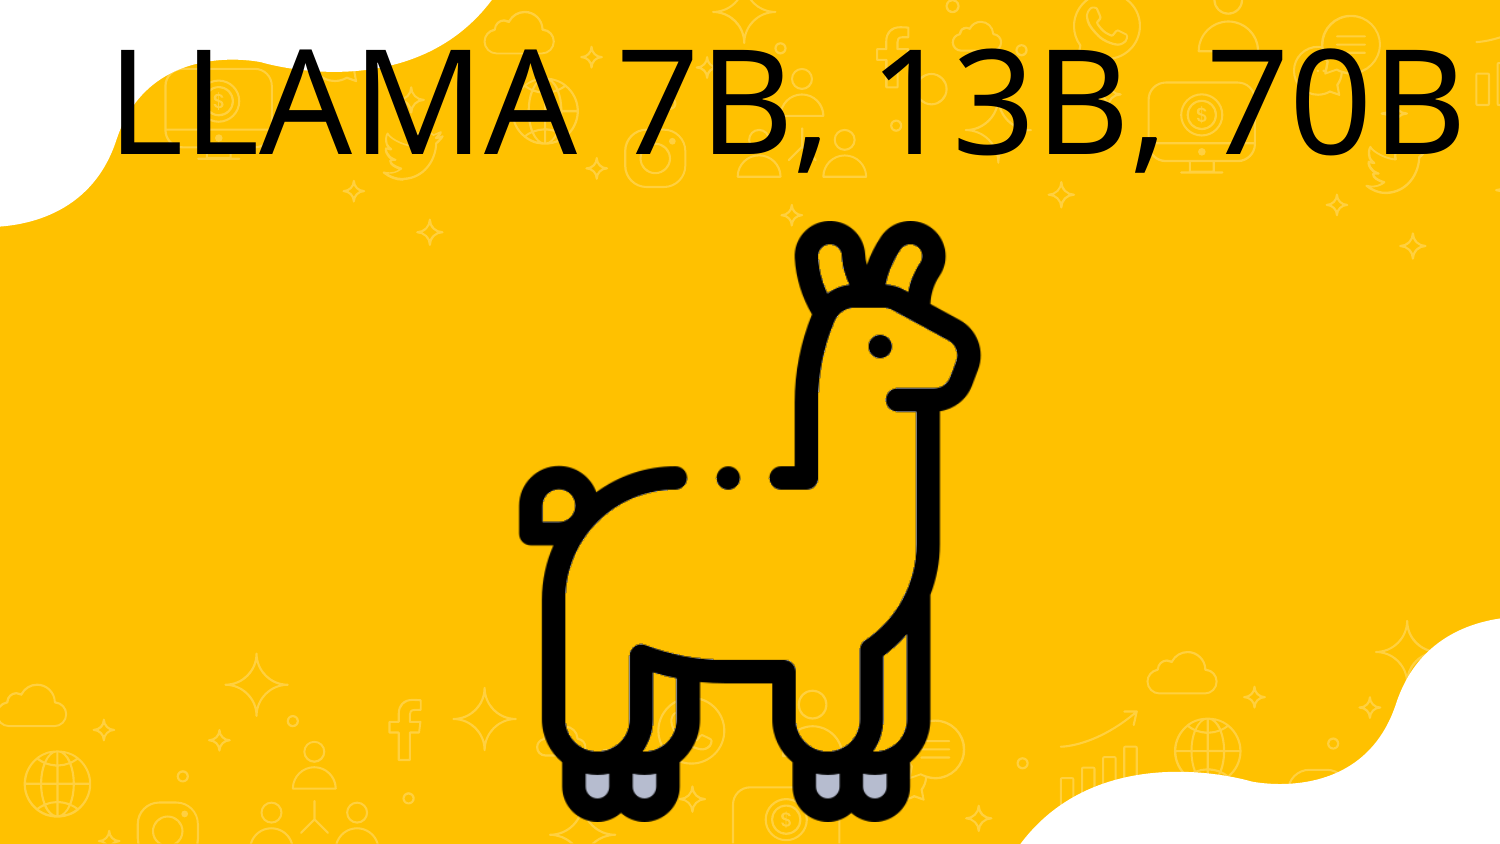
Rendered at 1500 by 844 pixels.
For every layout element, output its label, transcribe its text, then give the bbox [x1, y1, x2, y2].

title LLAMA 7B, 13B, 70B [0, 0, 1500, 193]
picture [449, 220, 1051, 823]
